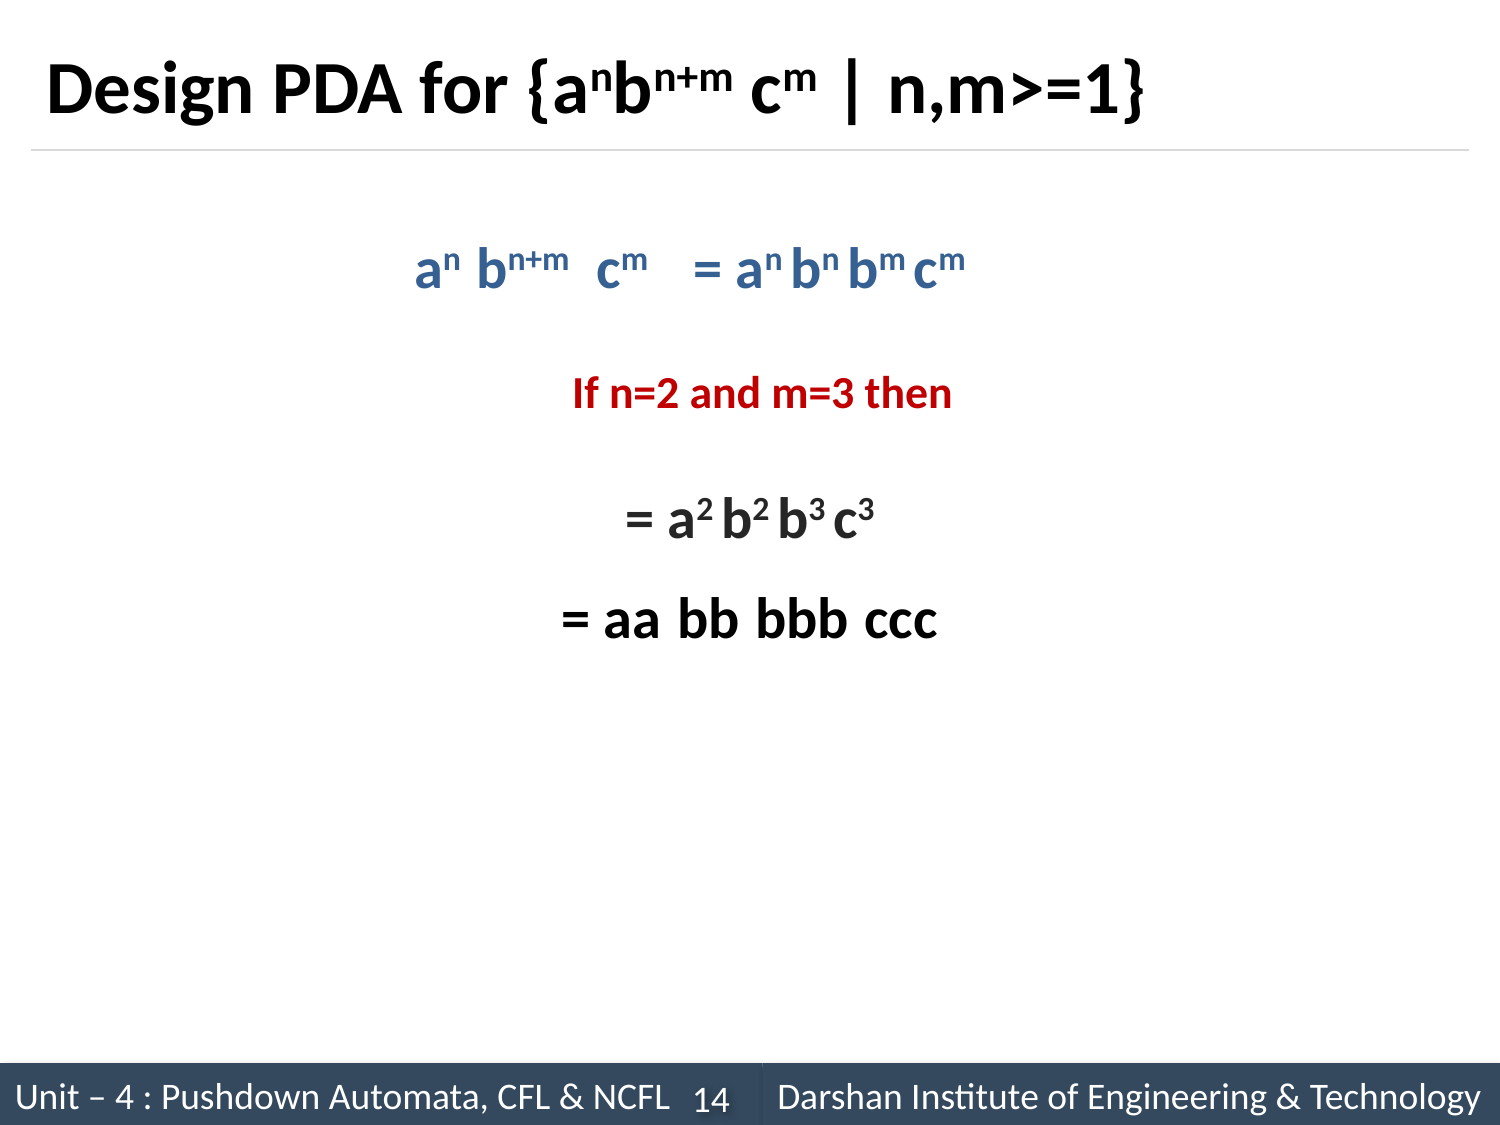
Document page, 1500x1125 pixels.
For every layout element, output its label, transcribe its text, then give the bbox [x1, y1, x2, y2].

title Design PDA for {anbn+m cm | n,m>=1} [31, 17, 1469, 150]
text_box If n=2 and m=3 then [529, 348, 996, 502]
text_box = an bn bm cm [596, 223, 1063, 377]
text_box = a2 b2 b3 c3 [517, 473, 983, 573]
text_box an bn+m cm [298, 223, 596, 377]
text_box = aa bb bbb ccc [517, 573, 983, 727]
